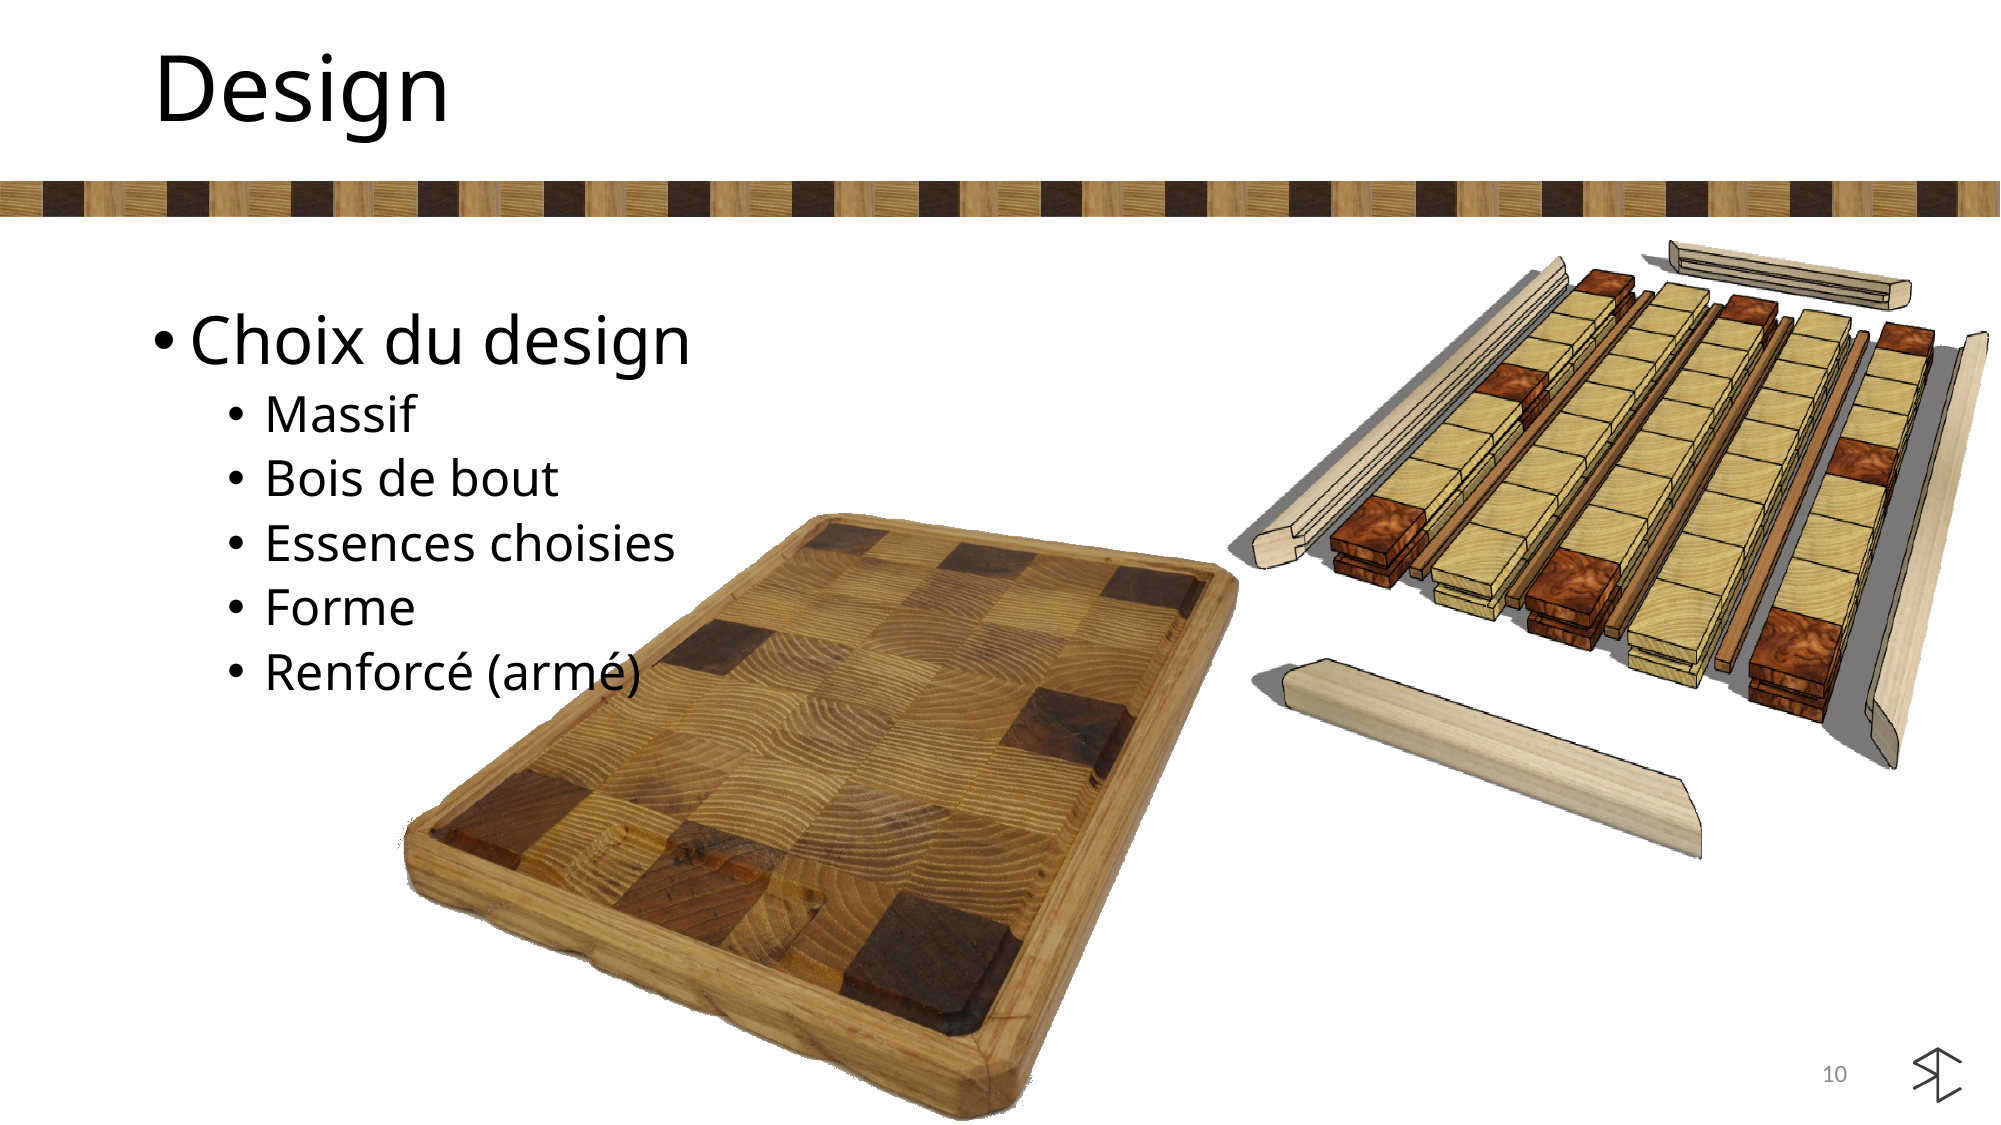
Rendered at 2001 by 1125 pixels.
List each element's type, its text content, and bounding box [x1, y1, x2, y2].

picture [0, 181, 2000, 217]
list Choix du design Massif Bois de bout Essences choisies Forme Renforcé (armé) [137, 299, 988, 1014]
picture [397, 234, 2000, 1125]
title Design [137, 1, 1863, 182]
slide_number 10 [1412, 1042, 1863, 1103]
picture [1913, 1047, 1962, 1103]
